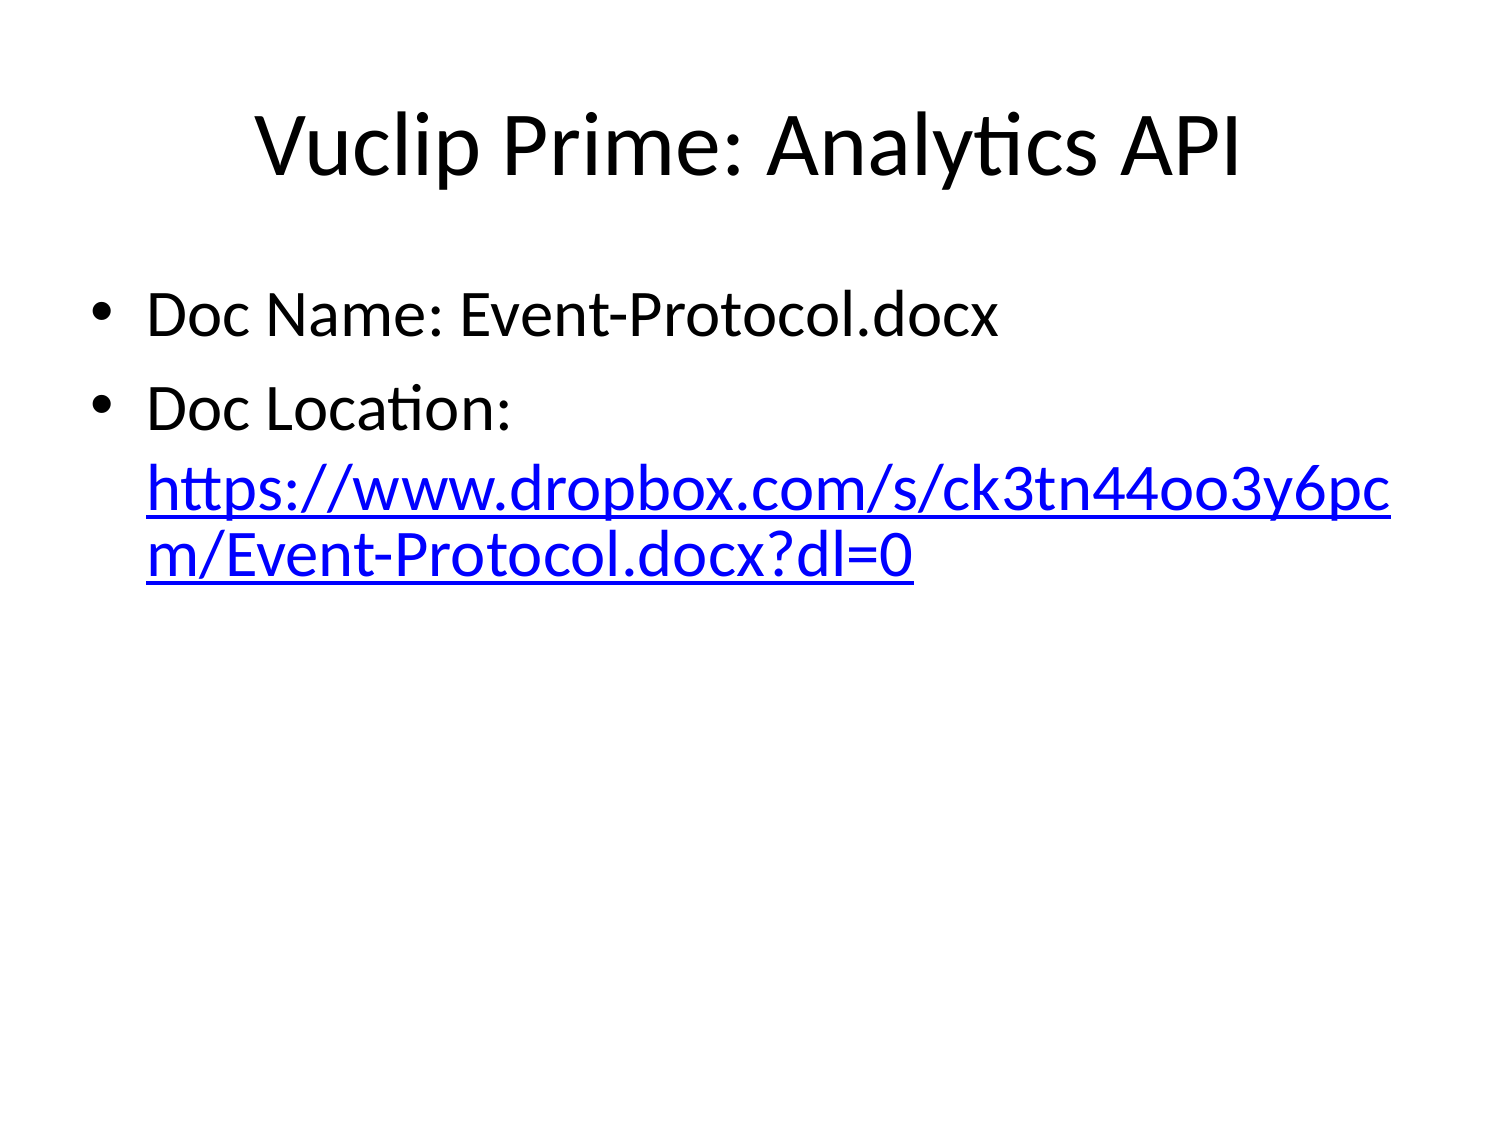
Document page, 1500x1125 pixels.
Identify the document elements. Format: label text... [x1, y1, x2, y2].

list Doc Name: Event-Protocol.docx Doc Location: https://www.dropbox.com/s/ck3tn44oo3y6pcm/Event-Protocol.docx?dl=0 [75, 262, 1425, 1005]
title Vuclip Prime: Analytics API [75, 45, 1425, 233]
